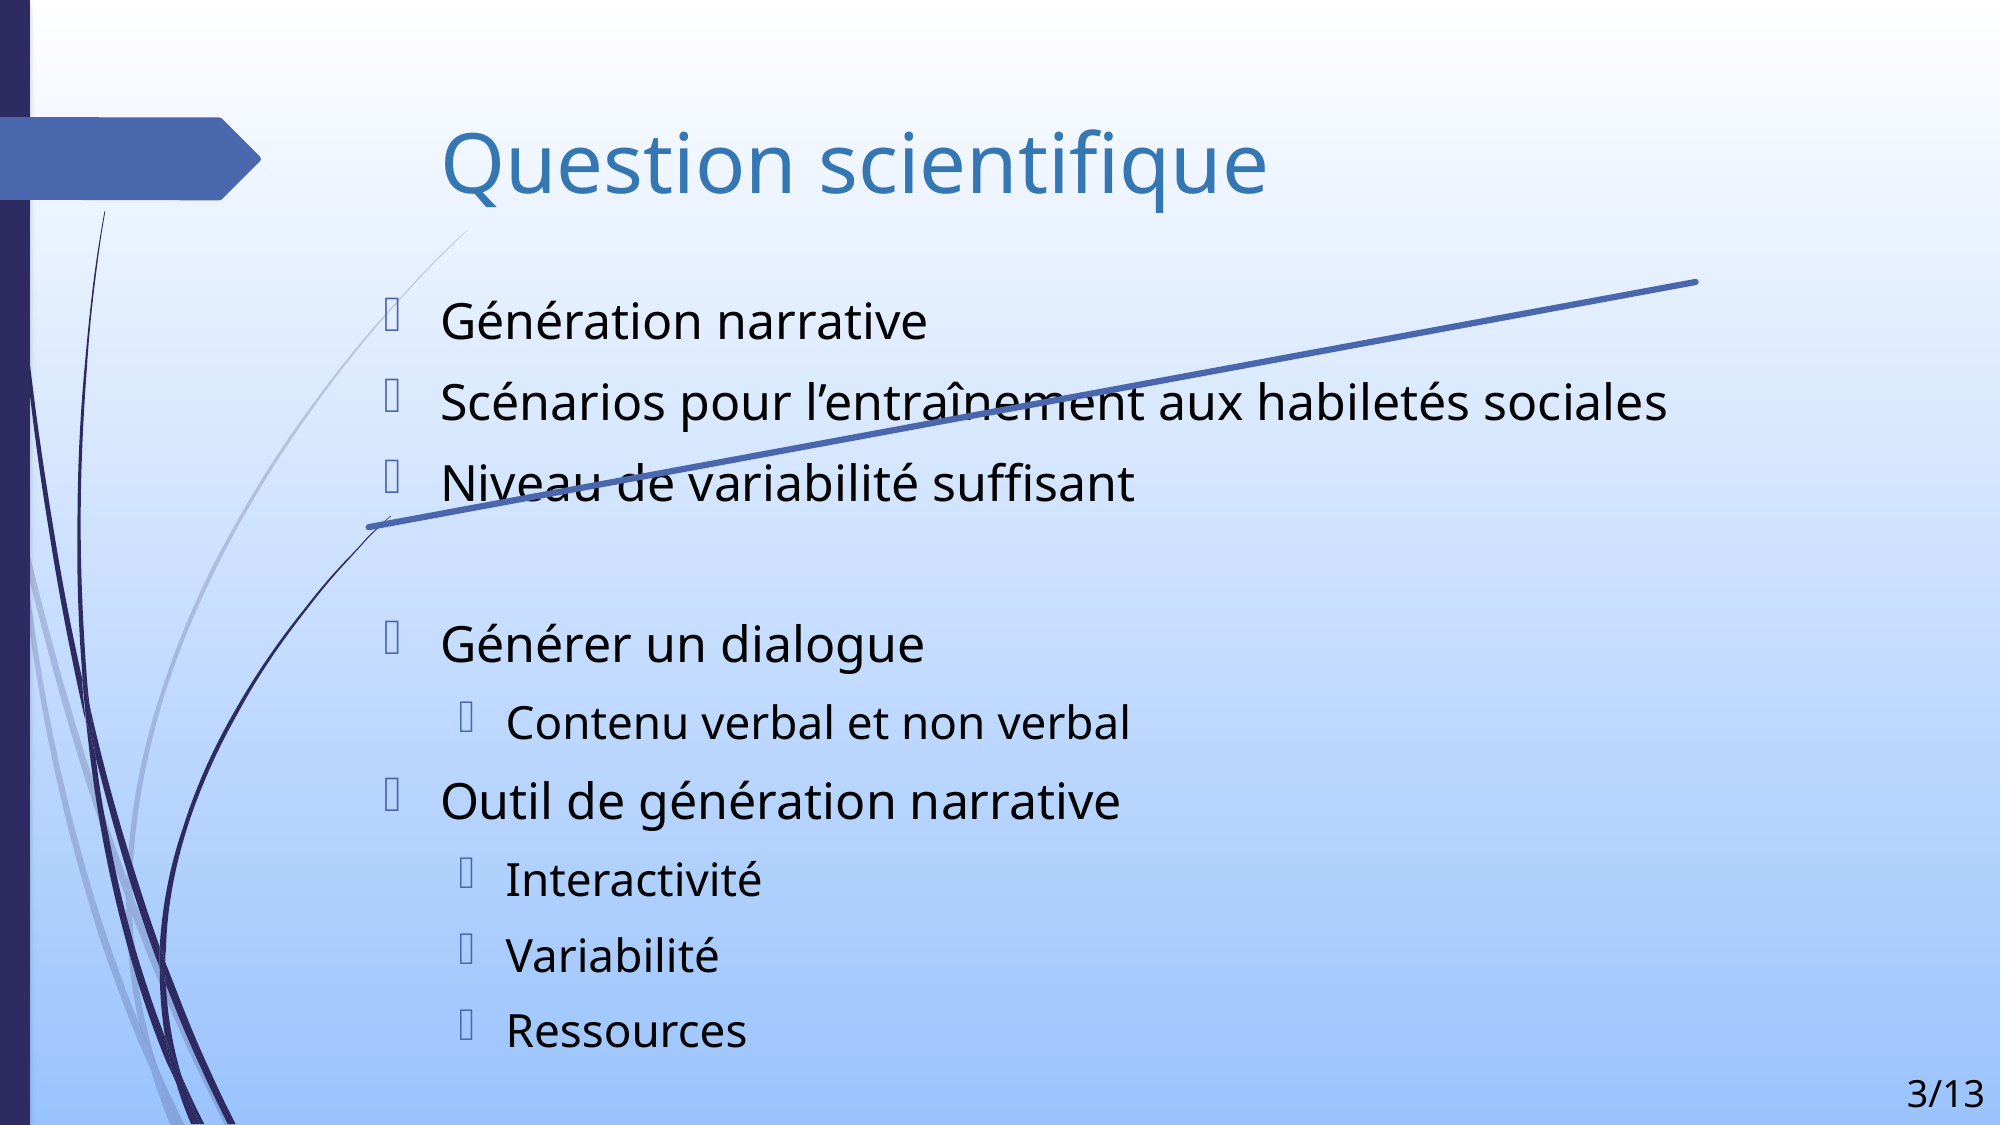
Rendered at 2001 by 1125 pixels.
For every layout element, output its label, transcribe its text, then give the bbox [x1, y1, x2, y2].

text_box 3/13 [1846, 1062, 2000, 1123]
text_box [368, 281, 1696, 528]
title Question scientifique [425, 102, 1888, 281]
list Génération narrative Scénarios pour l’entraînement aux habiletés sociales Niveau de variabilité suffisant Générer un dialogue Contenu verbal et non verbal Outil de génération narrative Interactivité Variabilité Ressources [368, 281, 1944, 1063]
